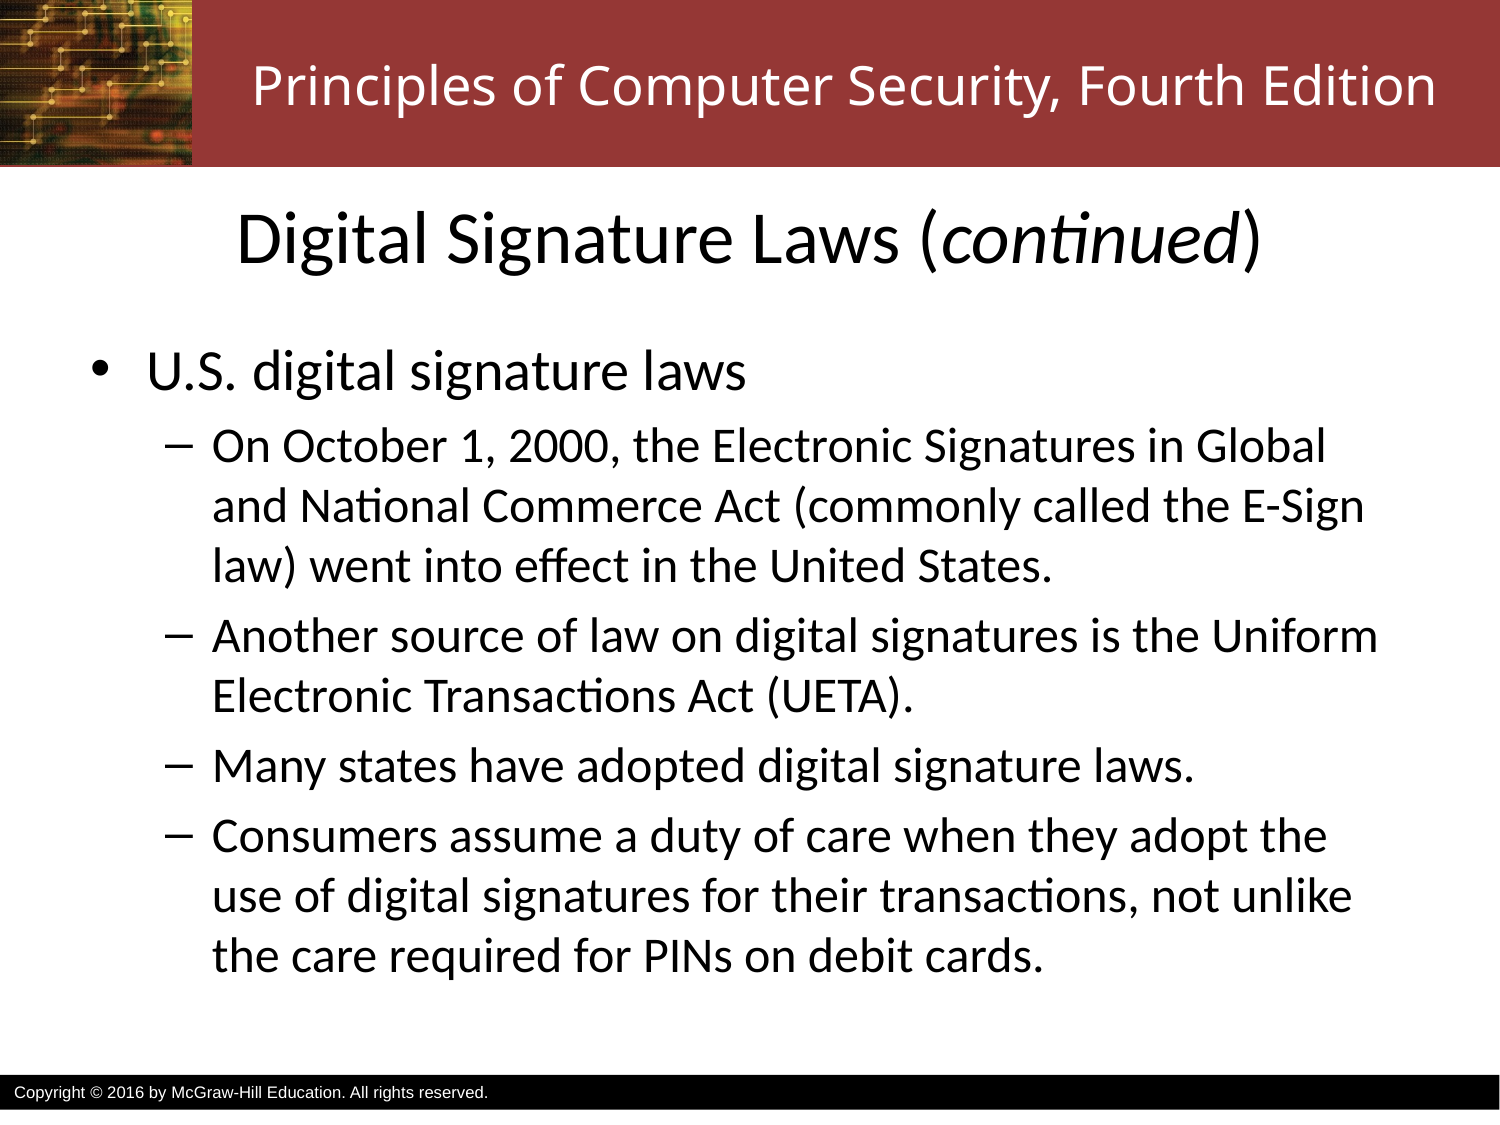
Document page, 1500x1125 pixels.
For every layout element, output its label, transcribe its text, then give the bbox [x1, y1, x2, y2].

picture [0, 0, 192, 165]
list U.S. digital signature laws On October 1, 2000, the Electronic Signatures in Global and National Commerce Act (commonly called the E-Sign law) went into effect in the United States. Another source of law on digital signatures is the Uniform Electronic Transactions Act (UETA). Many states have adopted digital signature laws. Consumers assume a duty of care when they adopt the use of digital signatures for their transactions, not unlike the care required for PINs on debit cards. [75, 324, 1425, 1005]
title Digital Signature Laws (continued) [75, 181, 1425, 324]
